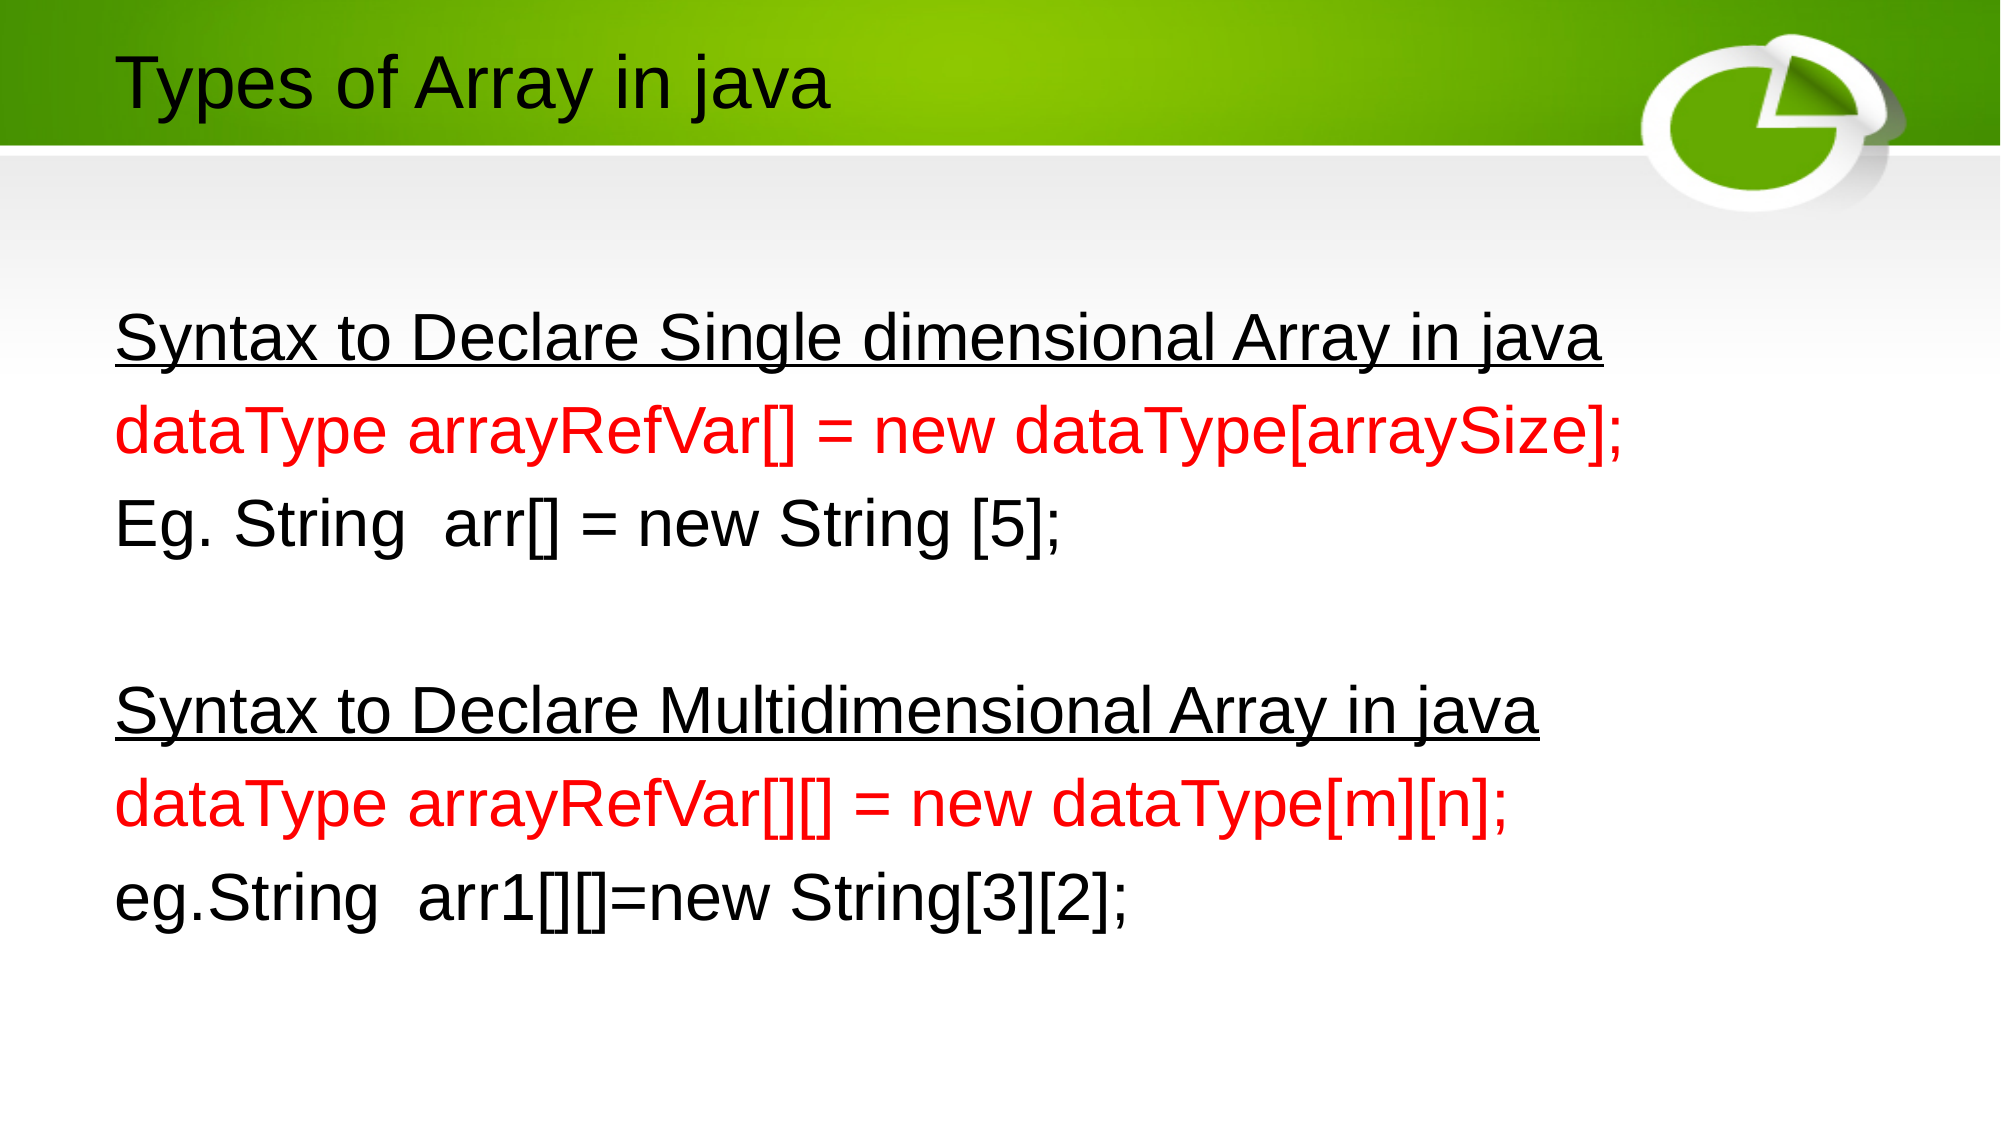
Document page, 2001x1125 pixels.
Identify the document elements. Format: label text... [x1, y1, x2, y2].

list Syntax to Declare Single dimensional Array in java dataType arrayRefVar[] = new dataType[arraySize]; Eg. String arr[] = new String [5]; Syntax to Declare Multidimensional Array in java dataType arrayRefVar[][] = new dataType[m][n]; eg.String arr1[][]=new String[3][2]; [99, 192, 1901, 1006]
title Types of Array in java [99, 30, 1901, 127]
picture [0, 0, 2001, 1125]
